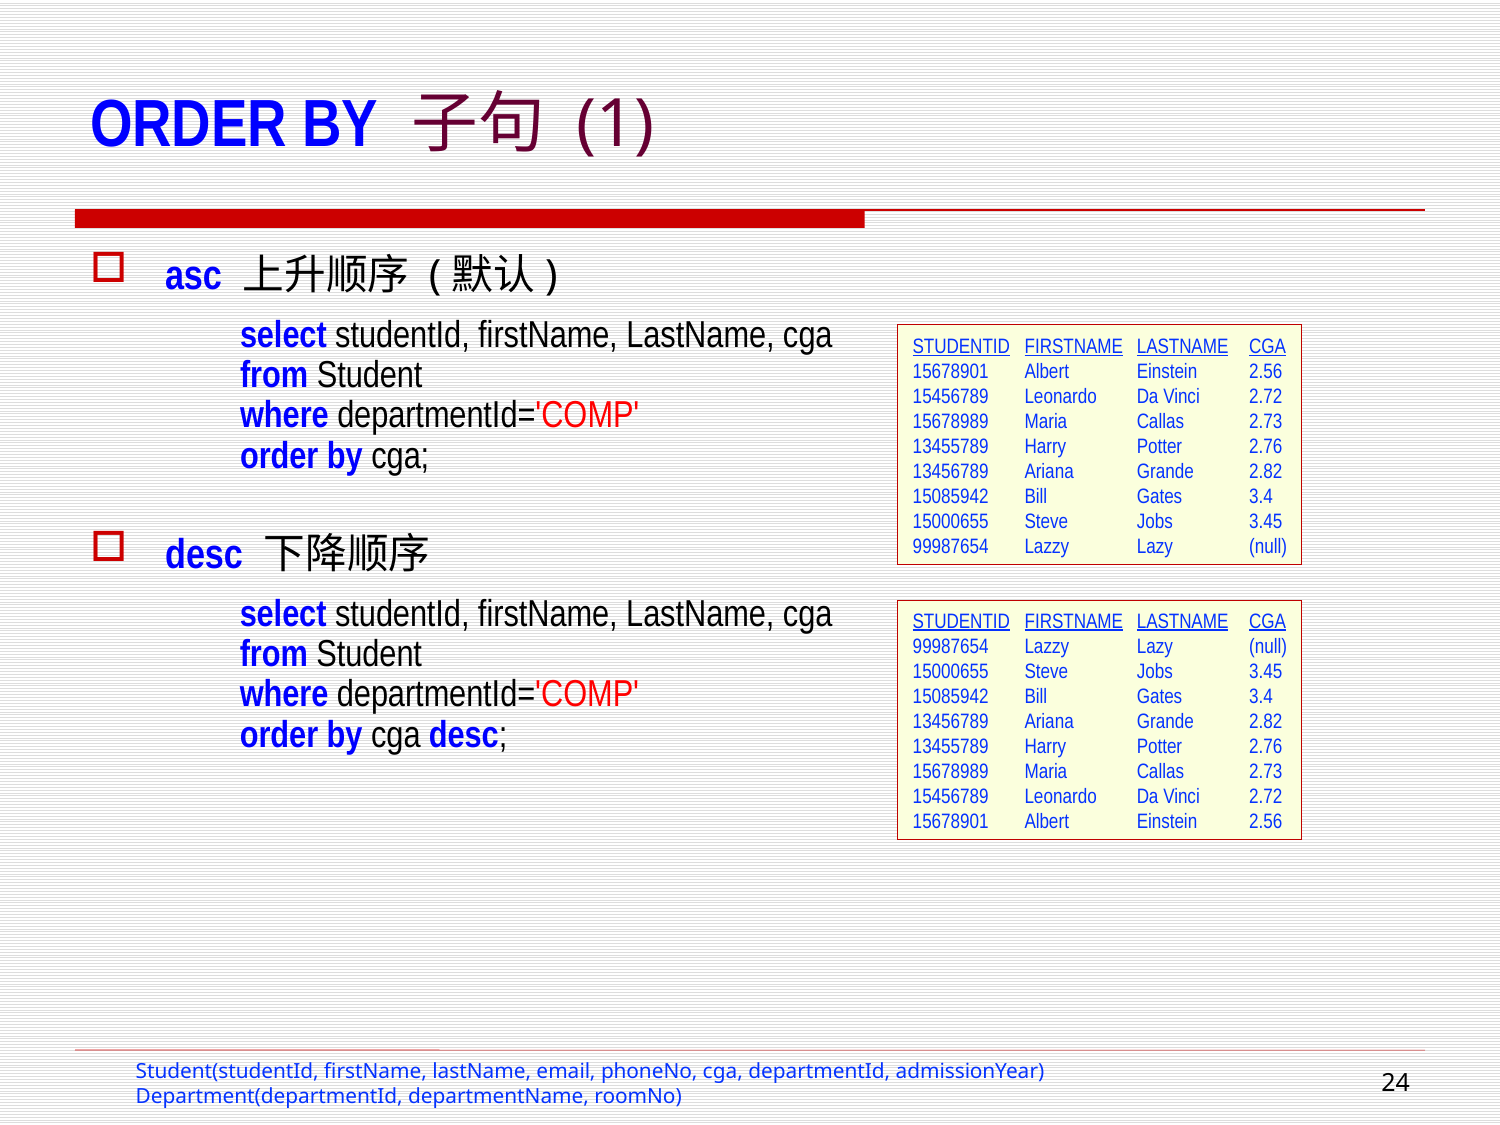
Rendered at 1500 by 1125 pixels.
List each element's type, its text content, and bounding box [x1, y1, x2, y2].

text_box STUDENTID FIRSTNAME LASTNAME CGA 99987654 Lazzy Lazy (null) 15000655 Steve Jobs 3.45 15085942 Bill Gates 3.4 13456789 Ariana Grande 2.82 13455789 Harry Potter 2.76 15678989 Maria Callas 2.73 15456789 Leonardo Da Vinci 2.72 15678901 Albert Einstein 2.56 [897, 600, 1302, 840]
title ORDER BY 子句 (1) [75, 45, 1425, 195]
list asc 上升顺序 (默认) select studentId, firstName, LastName, cga from Student where departmentId='COMP' order by cga; desc 下降顺序 select studentId, firstName, LastName, cga from Student where departmentId='COMP' order by cga desc; [75, 239, 1425, 893]
text_box STUDENTID FIRSTNAME LASTNAME CGA 15678901 Albert Einstein 2.56 15456789 Leonardo Da Vinci 2.72 15678989 Maria Callas 2.73 13455789 Harry Potter 2.76 13456789 Ariana Grande 2.82 15085942 Bill Gates 3.4 15000655 Steve Jobs 3.45 99987654 Lazzy Lazy (null) [897, 324, 1302, 565]
slide_number 23 [1100, 1065, 1425, 1103]
text_box Student(studentId, firstName, lastName, email, phoneNo, cga, departmentId, admissionYear) Department(departmentId, departmentName, roomNo) [120, 1049, 1060, 1115]
